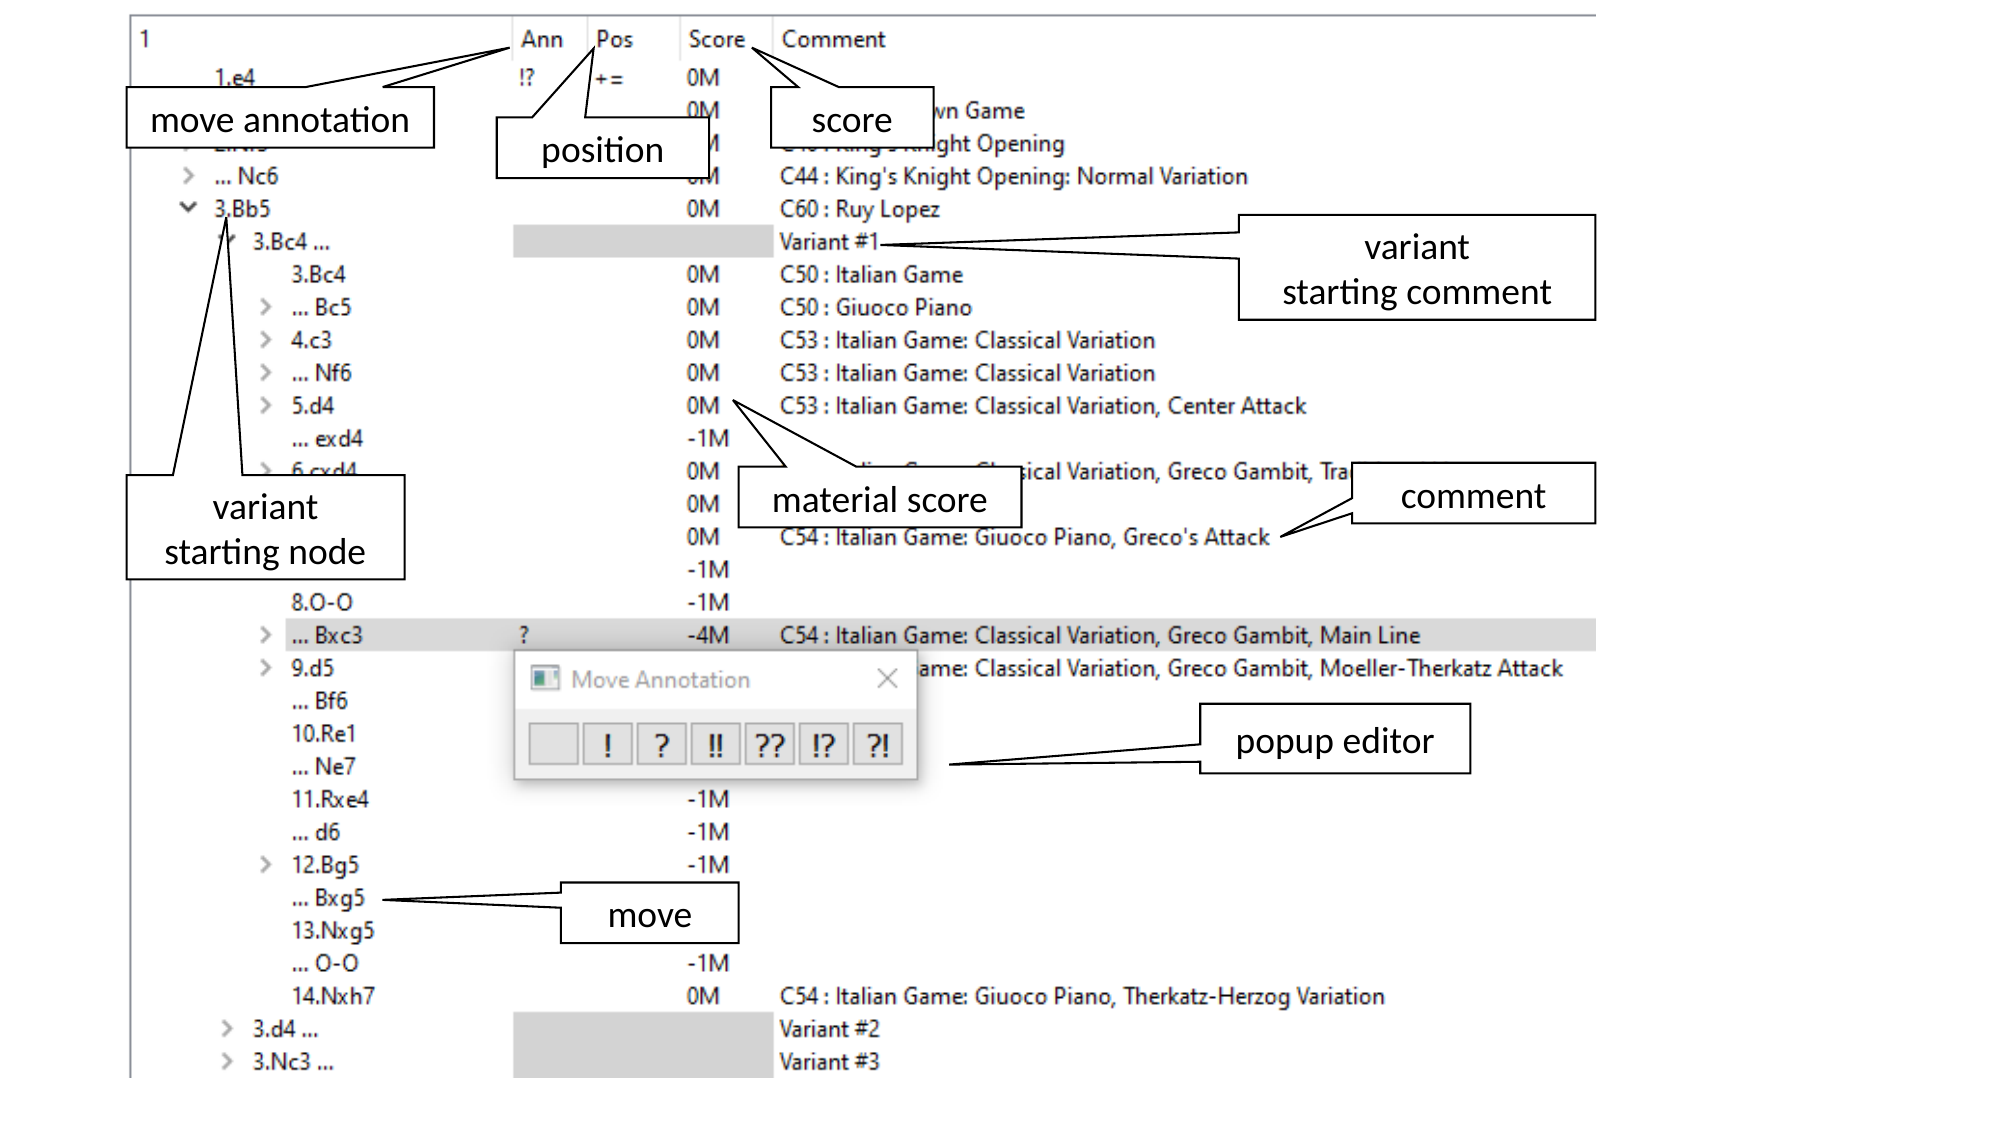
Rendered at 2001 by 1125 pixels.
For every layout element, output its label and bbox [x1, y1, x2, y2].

picture [126, 11, 1596, 1078]
